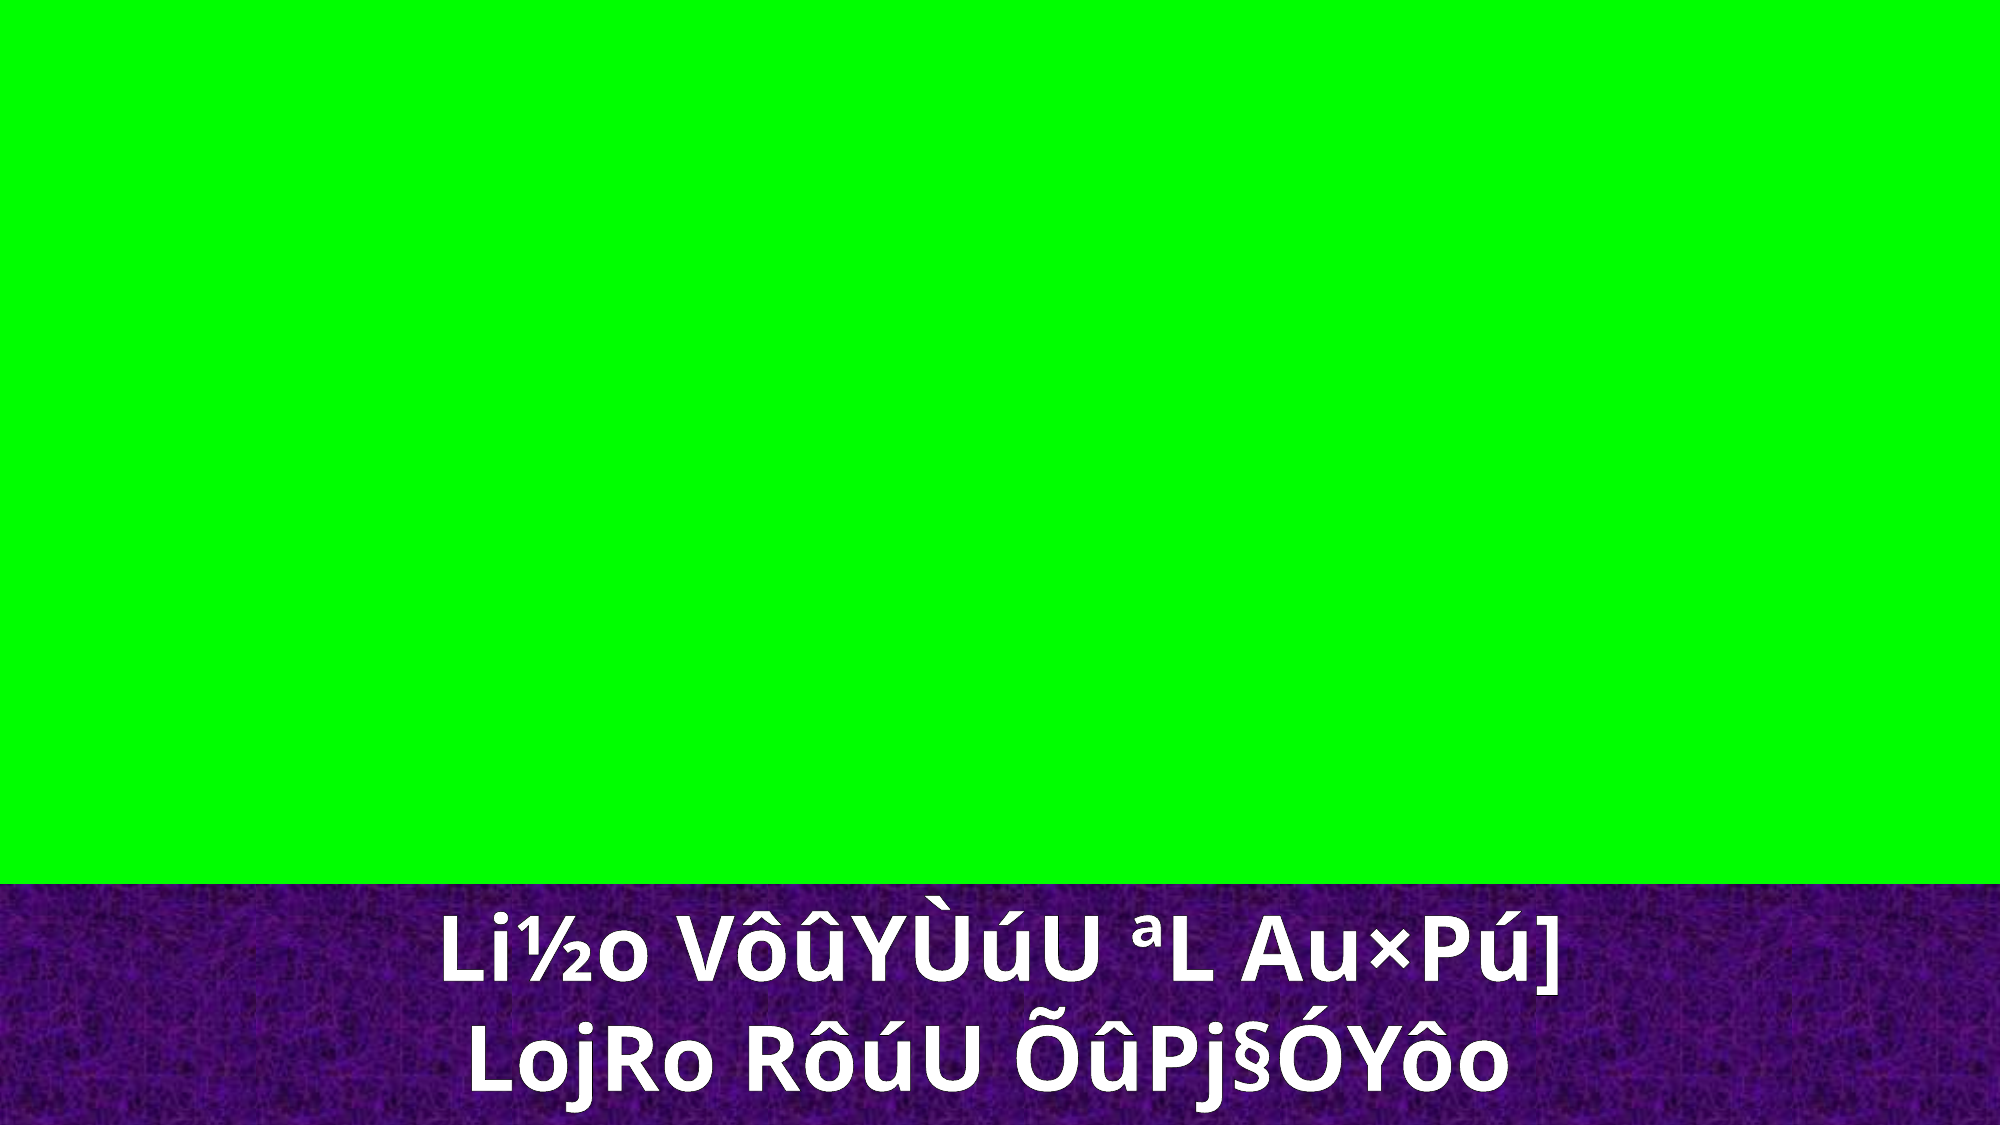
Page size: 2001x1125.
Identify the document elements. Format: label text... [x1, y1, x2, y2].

text_box [0, 884, 2000, 1125]
text_box Li½o VôûYÙúU ªL Au×Pú] LojRo RôúU ÕûPj§ÓYôo [292, 882, 1708, 1117]
